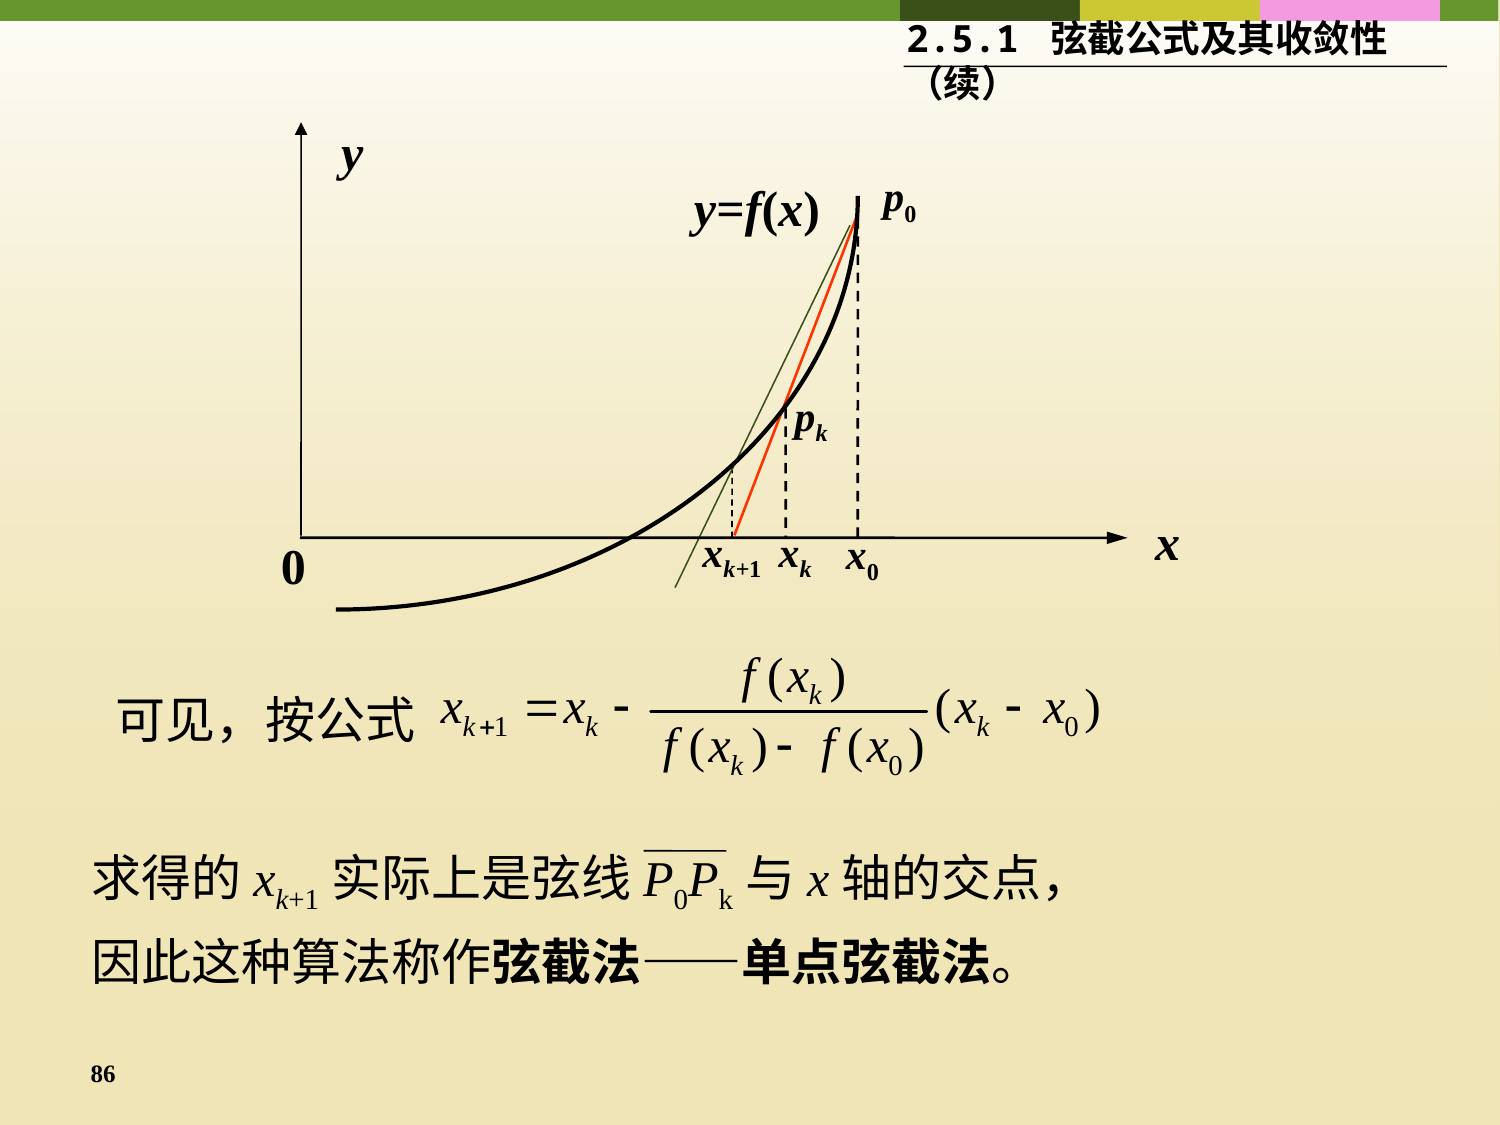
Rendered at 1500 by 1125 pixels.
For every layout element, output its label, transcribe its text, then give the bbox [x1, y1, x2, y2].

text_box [265, 113, 1196, 611]
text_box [891, 6, 1495, 68]
text_box 可见，按公式 [100, 680, 430, 756]
slide_number 86 [75, 1042, 426, 1103]
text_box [99, 821, 1084, 988]
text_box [430, 644, 1128, 787]
